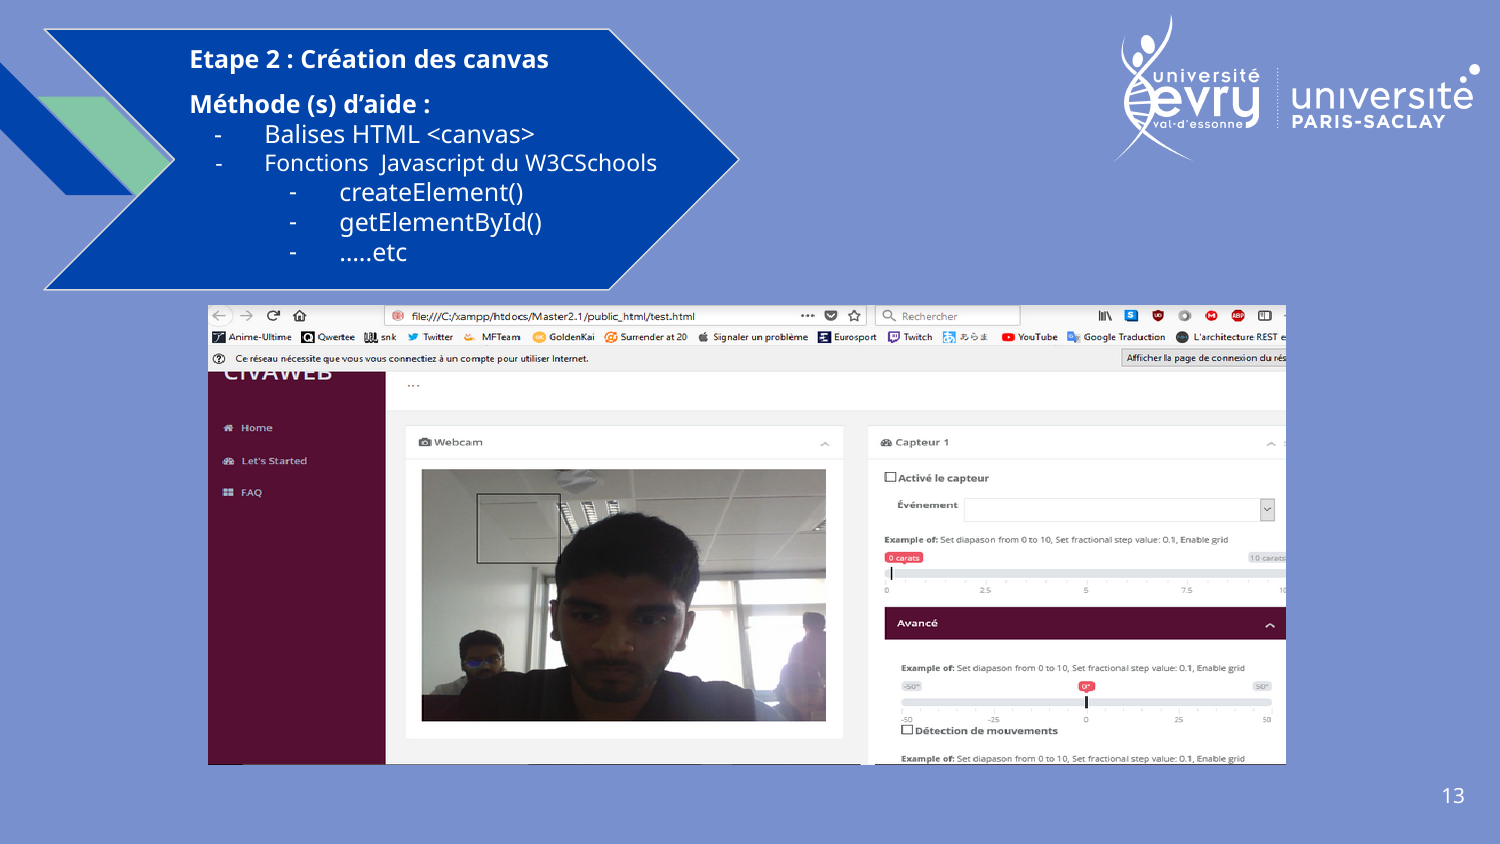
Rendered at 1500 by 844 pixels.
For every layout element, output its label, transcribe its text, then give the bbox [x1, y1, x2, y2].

text_box [733, 153, 740, 166]
picture [1113, 14, 1481, 162]
picture [208, 305, 1286, 766]
slide_number ‹#› [1389, 764, 1480, 830]
text_box [44, 29, 174, 290]
text_box Etape 2 : Création des canvas Méthode (s) d’aide : Balises HTML <canvas> Fonctions Javascript du W3CSchools createElement() getElementById() …..etc [174, 29, 733, 306]
